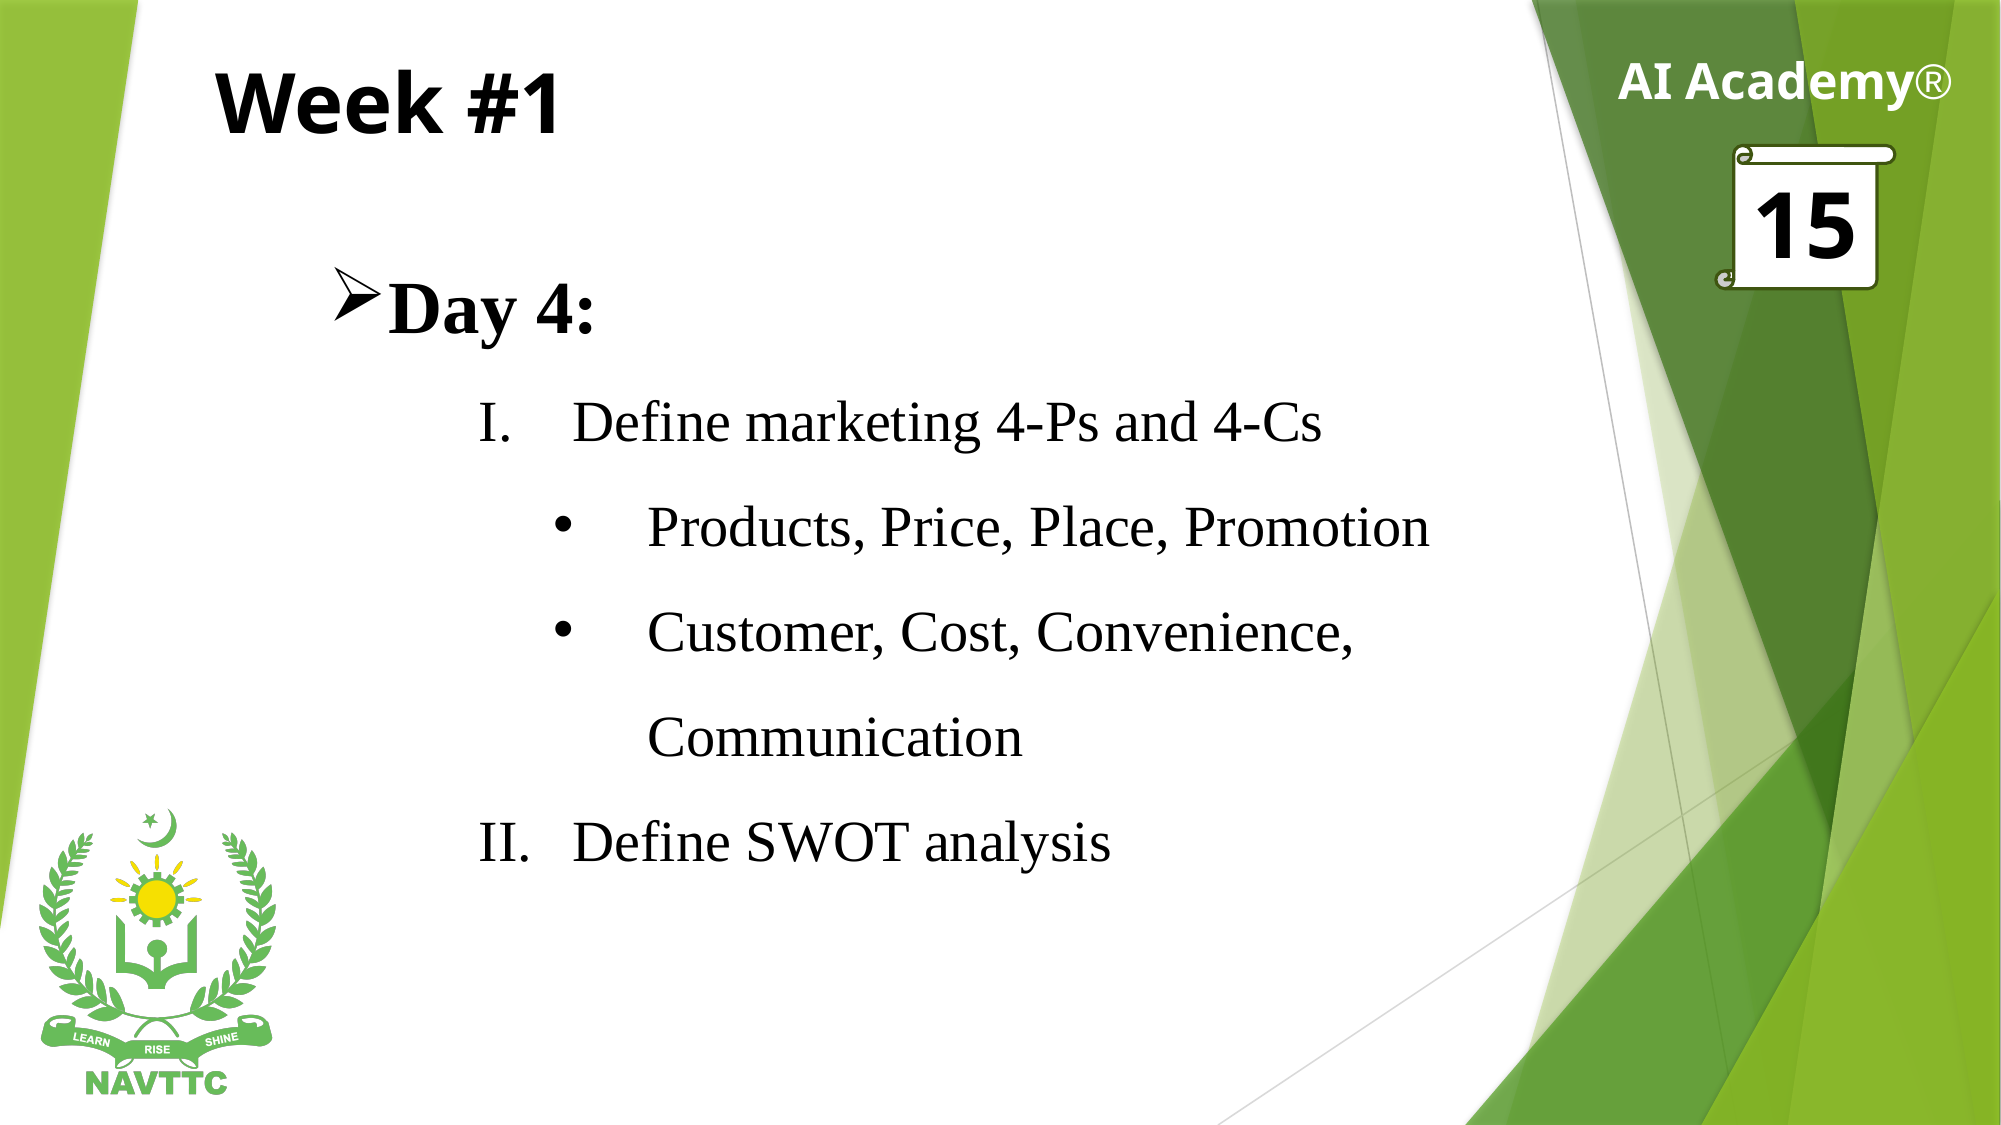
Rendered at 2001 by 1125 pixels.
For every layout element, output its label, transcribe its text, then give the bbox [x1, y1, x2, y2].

text_box AI Academy® [1604, 42, 2000, 118]
text_box Day 4: Define marketing 4-Ps and 4-Cs Products, Price, Place, Promotion Customer, Cost, Convenience, Communication Define SWOT analysis [314, 205, 1480, 881]
text_box 15 [1714, 143, 1897, 291]
text_box Week #1 [201, 42, 583, 158]
picture [0, 794, 315, 1110]
